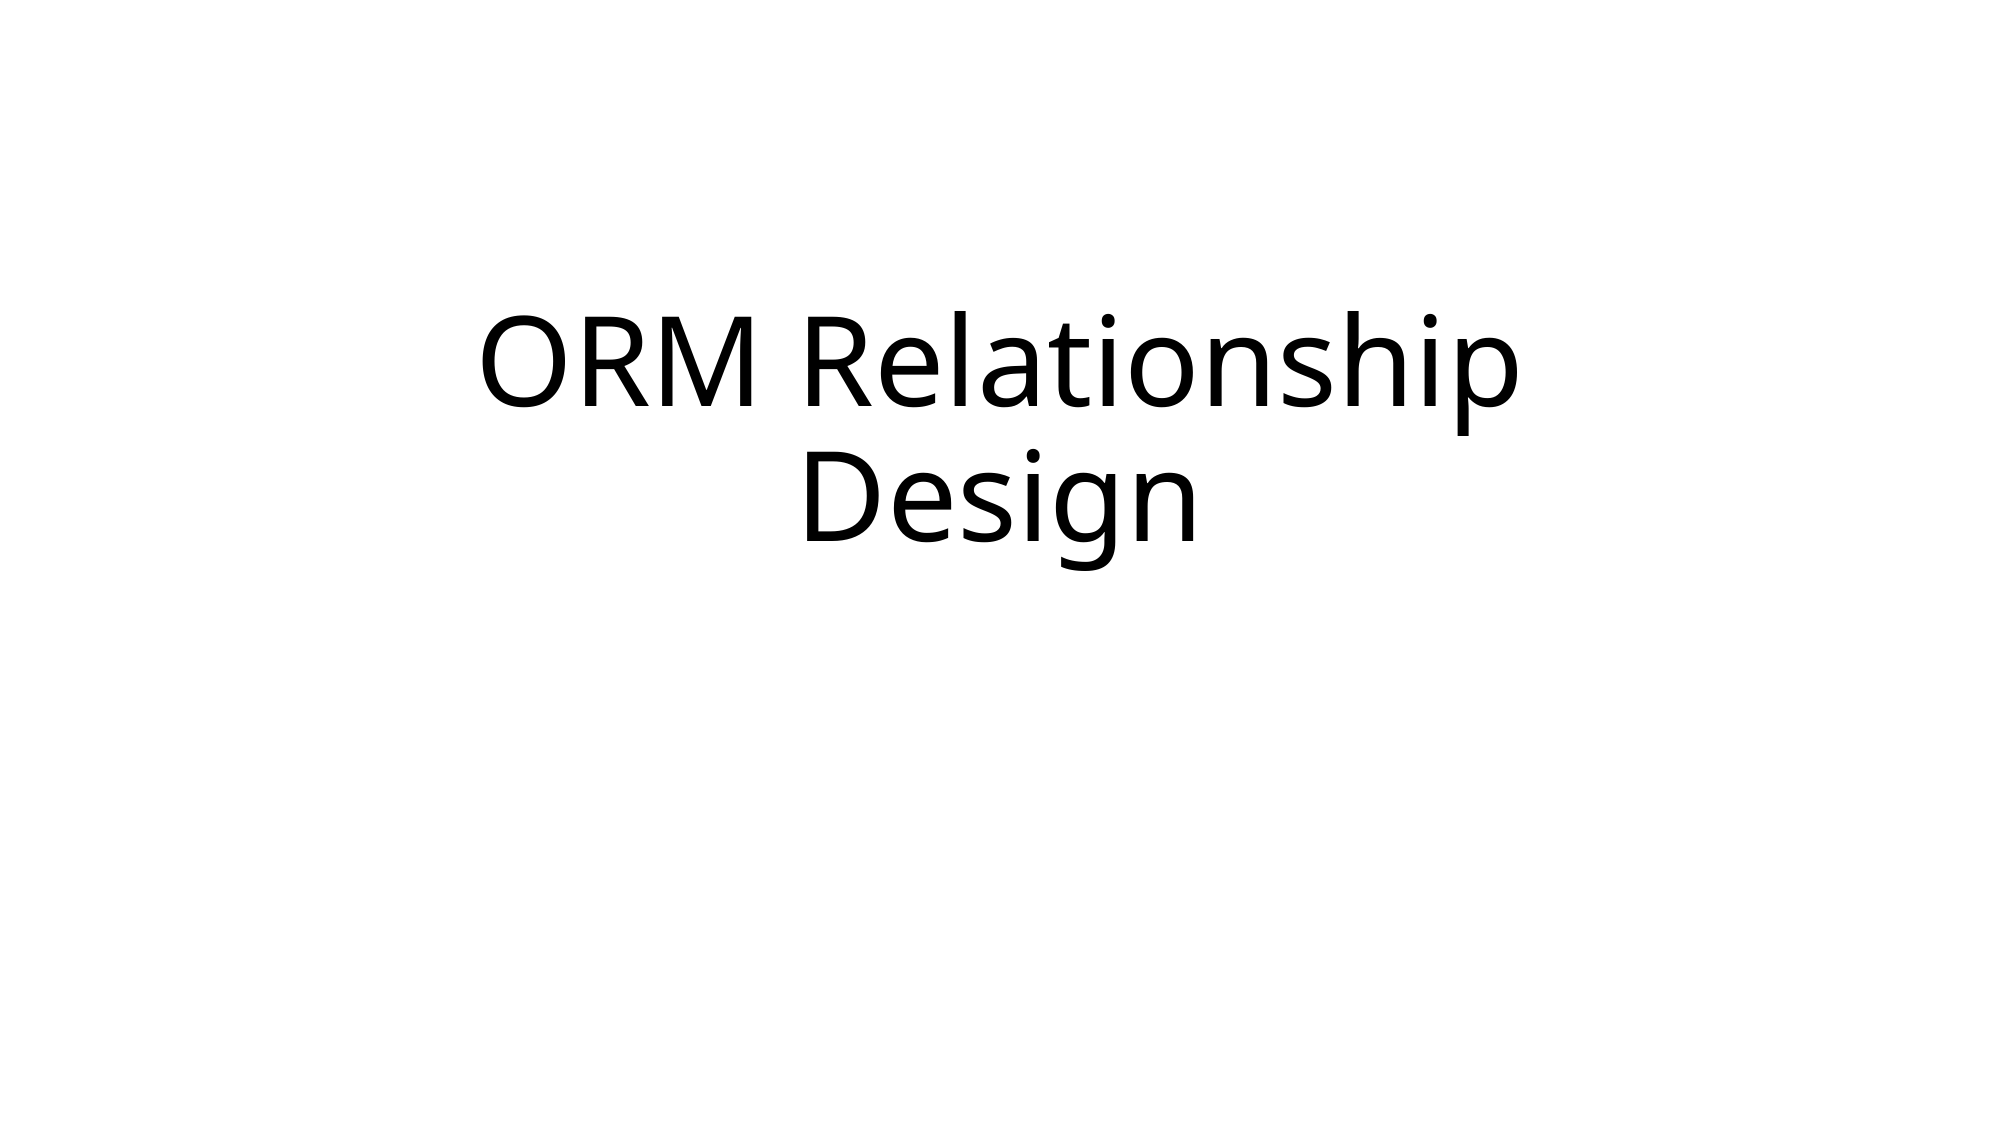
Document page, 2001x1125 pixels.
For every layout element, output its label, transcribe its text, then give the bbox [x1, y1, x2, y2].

title ORM Relationship Design [249, 184, 1750, 576]
